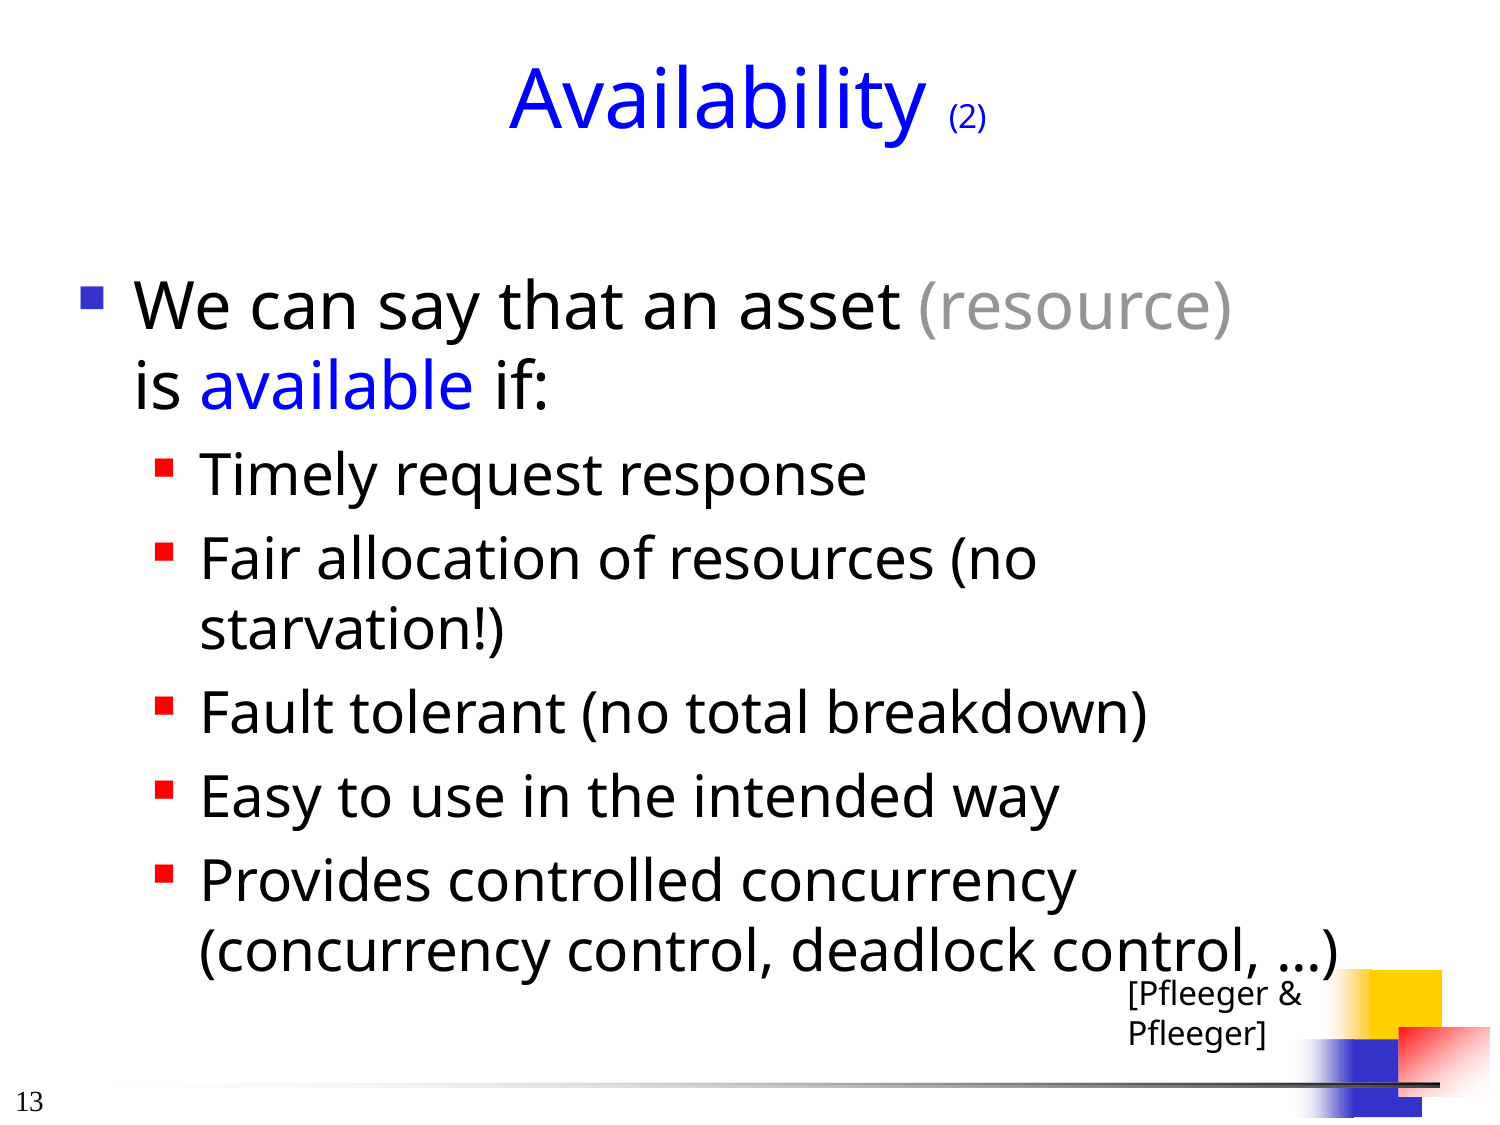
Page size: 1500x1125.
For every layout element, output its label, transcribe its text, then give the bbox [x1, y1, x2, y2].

slide_number 13 [8, 1082, 53, 1125]
text_box [Pfleeger & Pfleeger] [1125, 970, 1438, 1052]
picture [90, 1027, 1490, 1118]
title Availability (2) [12, 0, 1488, 233]
text_box We can say that an asset (resource) is available if: Timely request response Fair allocation of resources (no starvation!) Fault tolerant (no total breakdown) Easy to use in the intended way Provides controlled concurrency (concurrency control, deadlock control, ...) [75, 260, 1371, 983]
